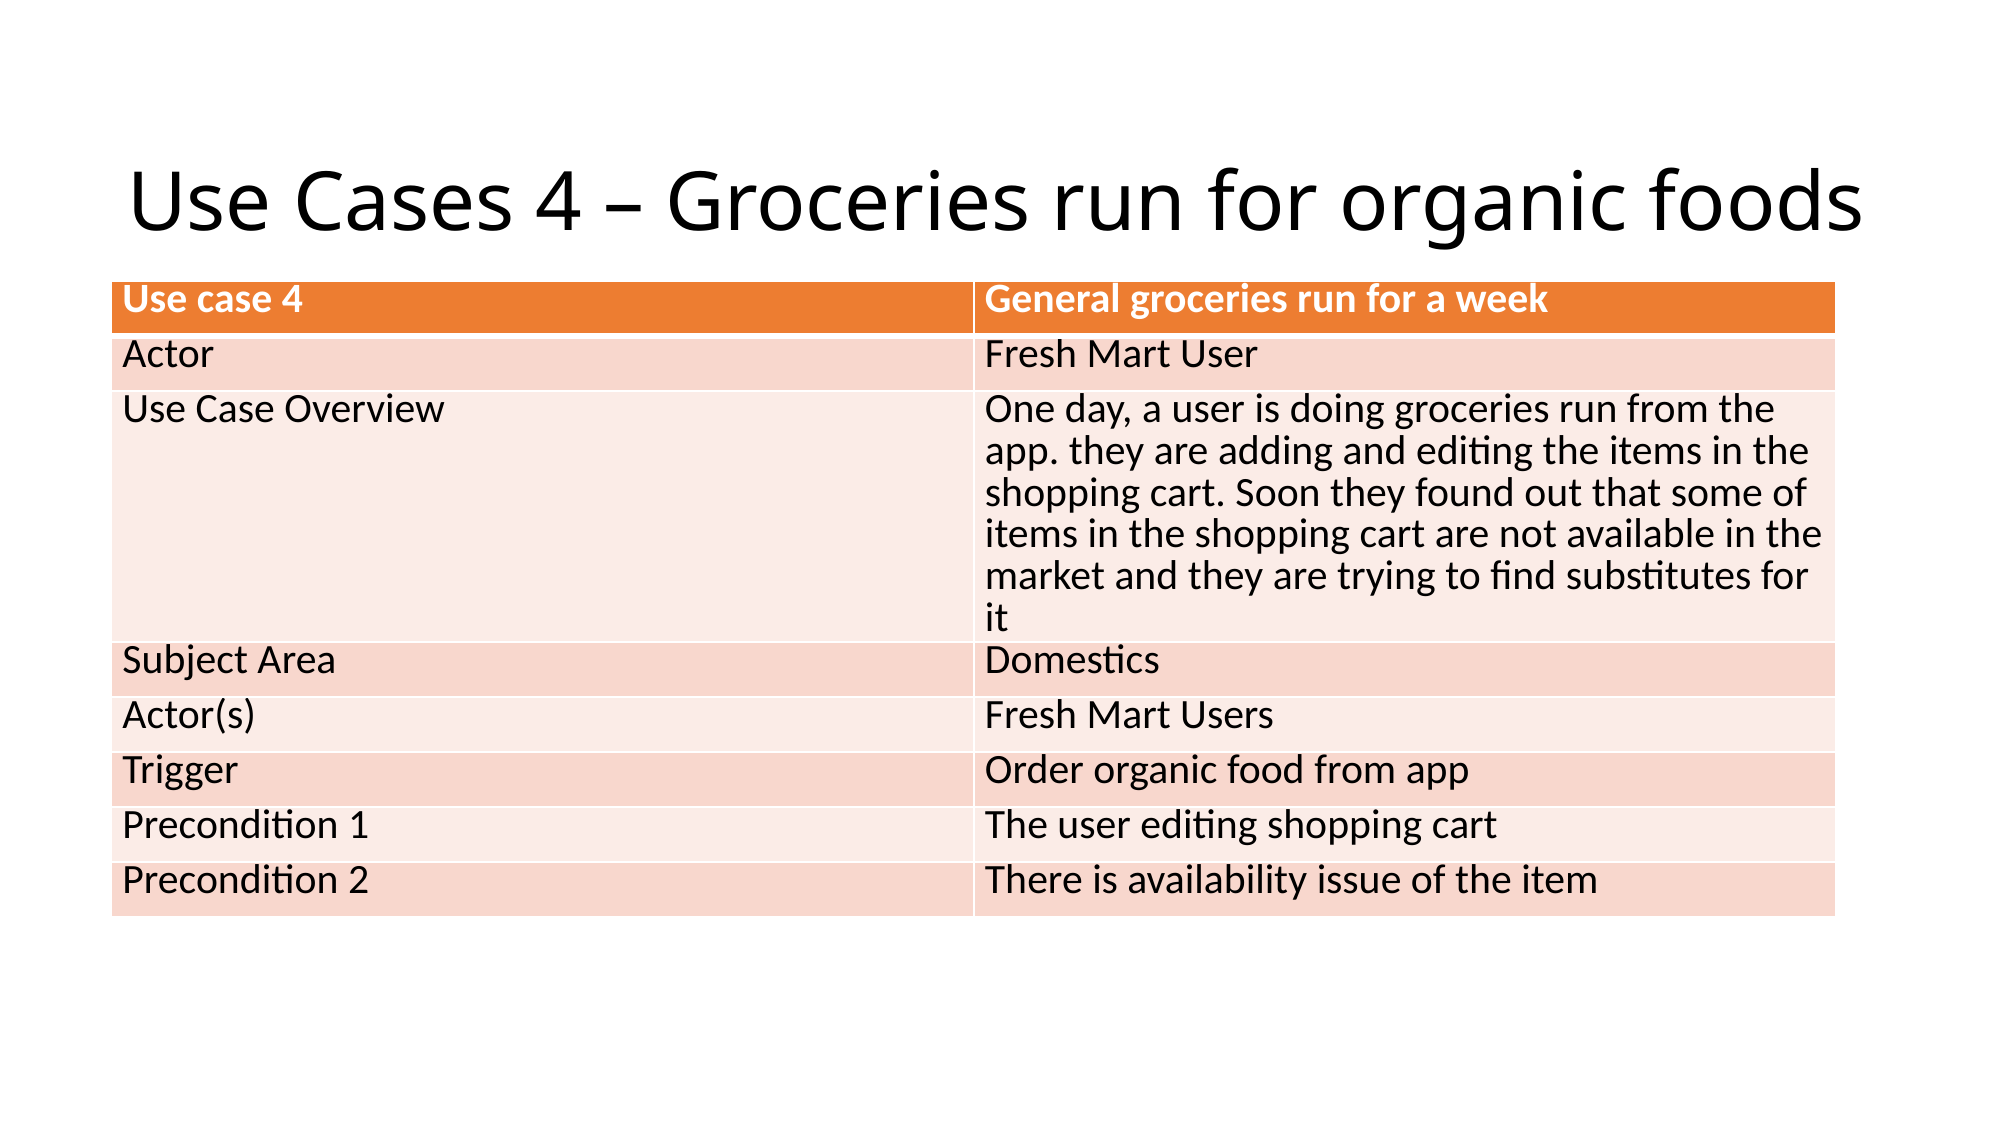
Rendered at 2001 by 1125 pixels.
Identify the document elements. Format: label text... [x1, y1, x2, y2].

title Use Cases 4 – Groceries run for organic foods [112, 40, 1892, 258]
table_cell Actor [112, 339, 973, 390]
table_cell Precondition 1 [112, 808, 973, 861]
table_cell The user editing shopping cart [975, 808, 1835, 861]
table_cell One day, a user is doing groceries run from the app. they are adding and editing the items in the shopping cart. Soon they found out that some of items in the shopping cart are not available in the market and they are trying to find substitutes for it [975, 392, 1835, 641]
table_cell Fresh Mart Users [975, 698, 1835, 751]
table_header General groceries run for a week [975, 282, 1835, 333]
table_cell Trigger [112, 753, 973, 806]
table_cell Actor(s) [112, 698, 973, 751]
table_cell There is availability issue of the item [975, 863, 1835, 916]
table_cell Precondition 2 [112, 863, 973, 916]
table_cell Use Case Overview [112, 392, 973, 641]
table_cell Domestics [975, 643, 1835, 696]
table_cell Fresh Mart User [975, 339, 1835, 390]
table_cell Order organic food from app [975, 753, 1835, 806]
table_header Use case 4 [112, 282, 973, 333]
table_cell Subject Area [112, 643, 973, 696]
